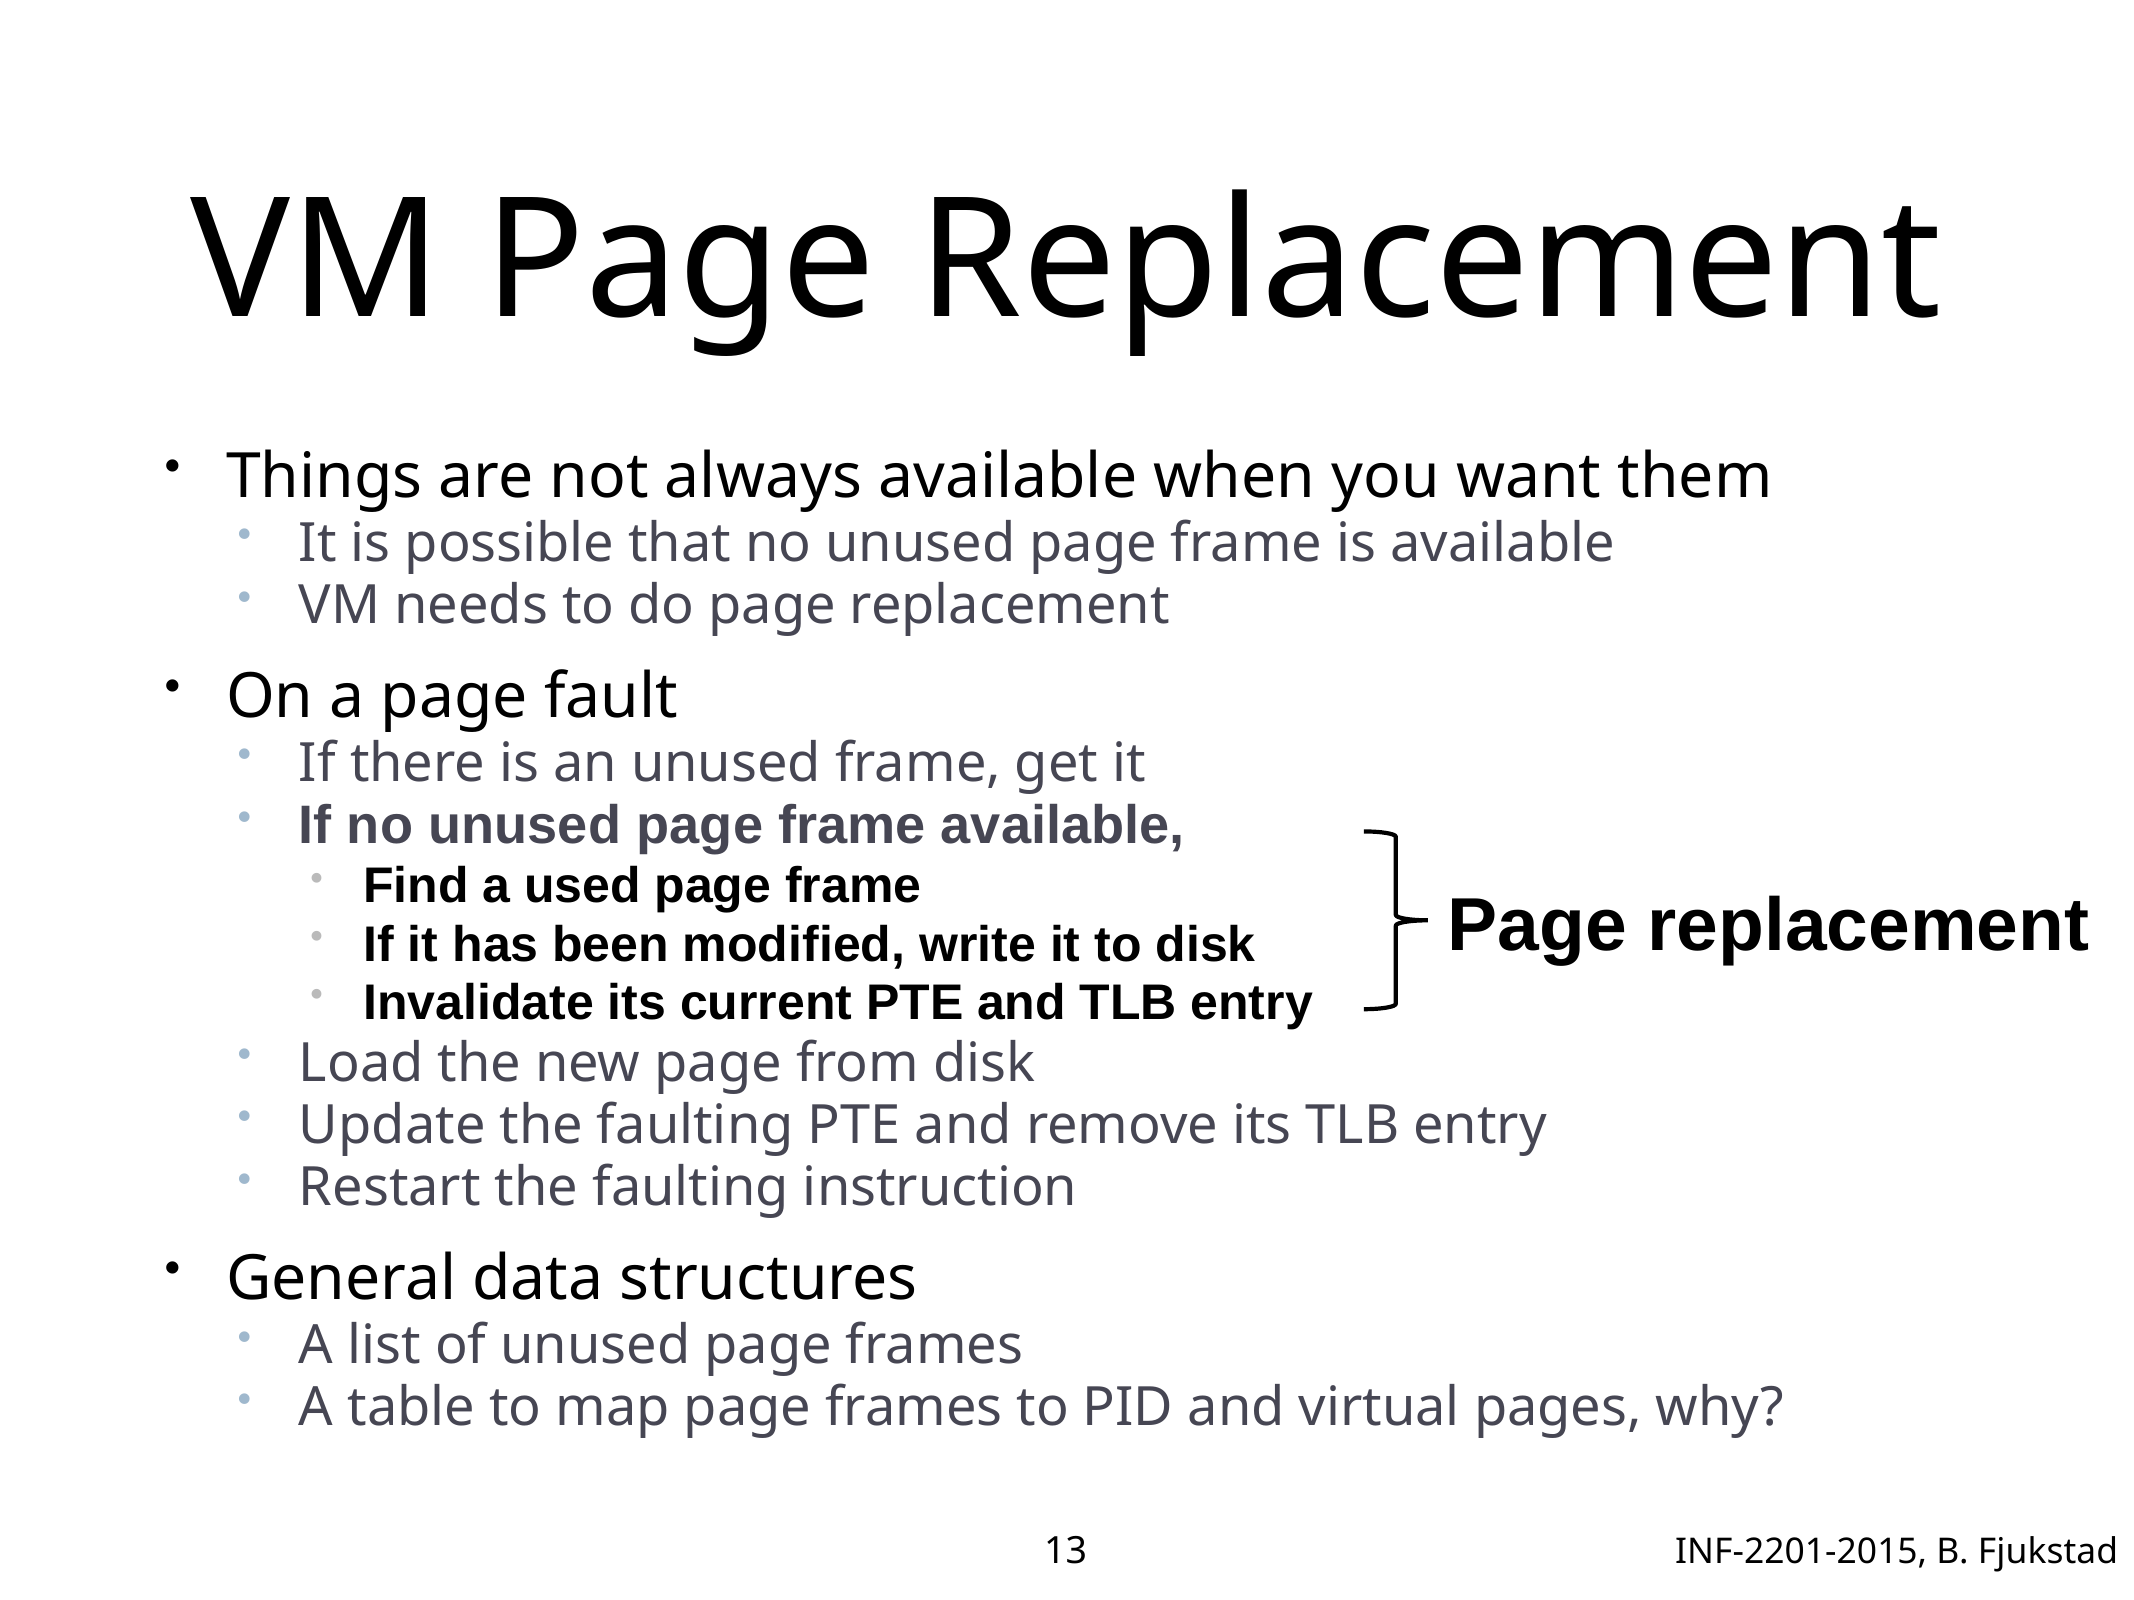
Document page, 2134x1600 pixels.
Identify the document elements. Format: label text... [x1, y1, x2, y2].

title VM Page Replacement [155, 72, 1978, 426]
text_box [1363, 831, 1428, 1010]
text_box Page replacement [1439, 867, 2099, 974]
list Things are not always available when you want them It is possible that no unused page frame is available VM needs to do page replacement On a page fault If there is an unused frame, get it If no unused page frame available, Find a used page frame If it has been modified, write it to disk Invalidate its current PTE and TLB entry Load the new page from disk Update the faulting PTE and remove its TLB entry Restart the faulting instruction General data structures A list of unused page frames A table to map page frames to PID and virtual pages, why? [155, 426, 1978, 1459]
slide_number 13 [1034, 1517, 1097, 1581]
